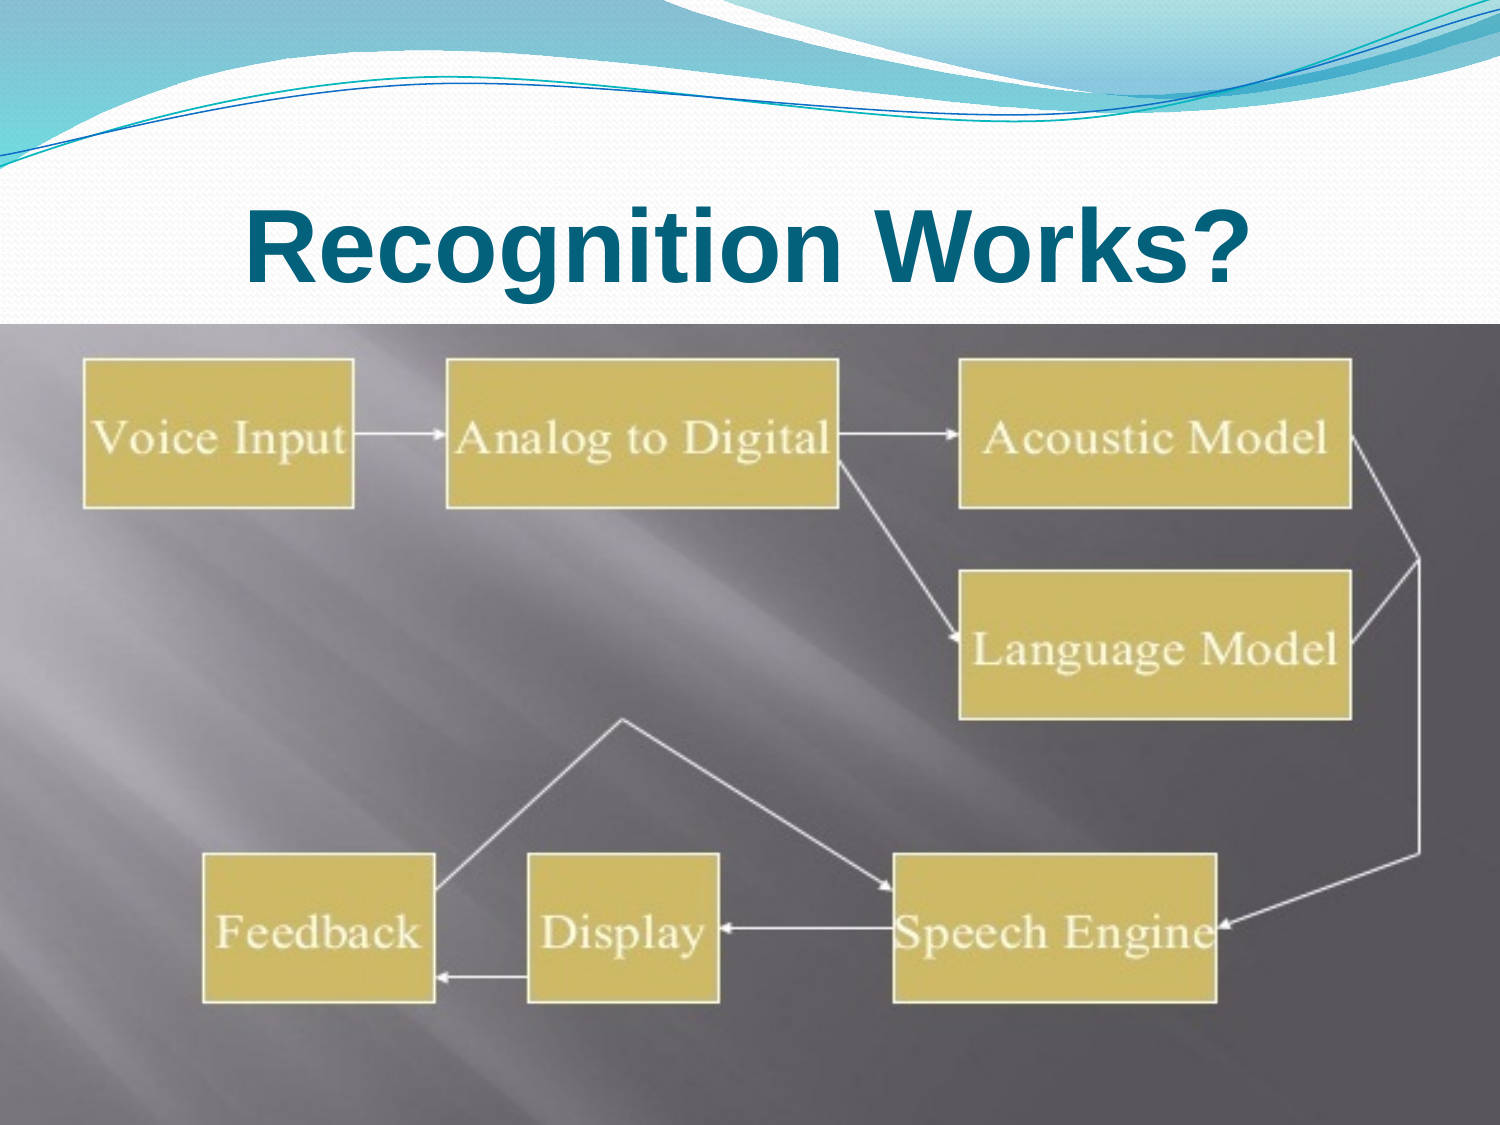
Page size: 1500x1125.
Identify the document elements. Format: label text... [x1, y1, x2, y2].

title Recognition Works? [75, 115, 1425, 303]
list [0, 324, 1500, 1125]
